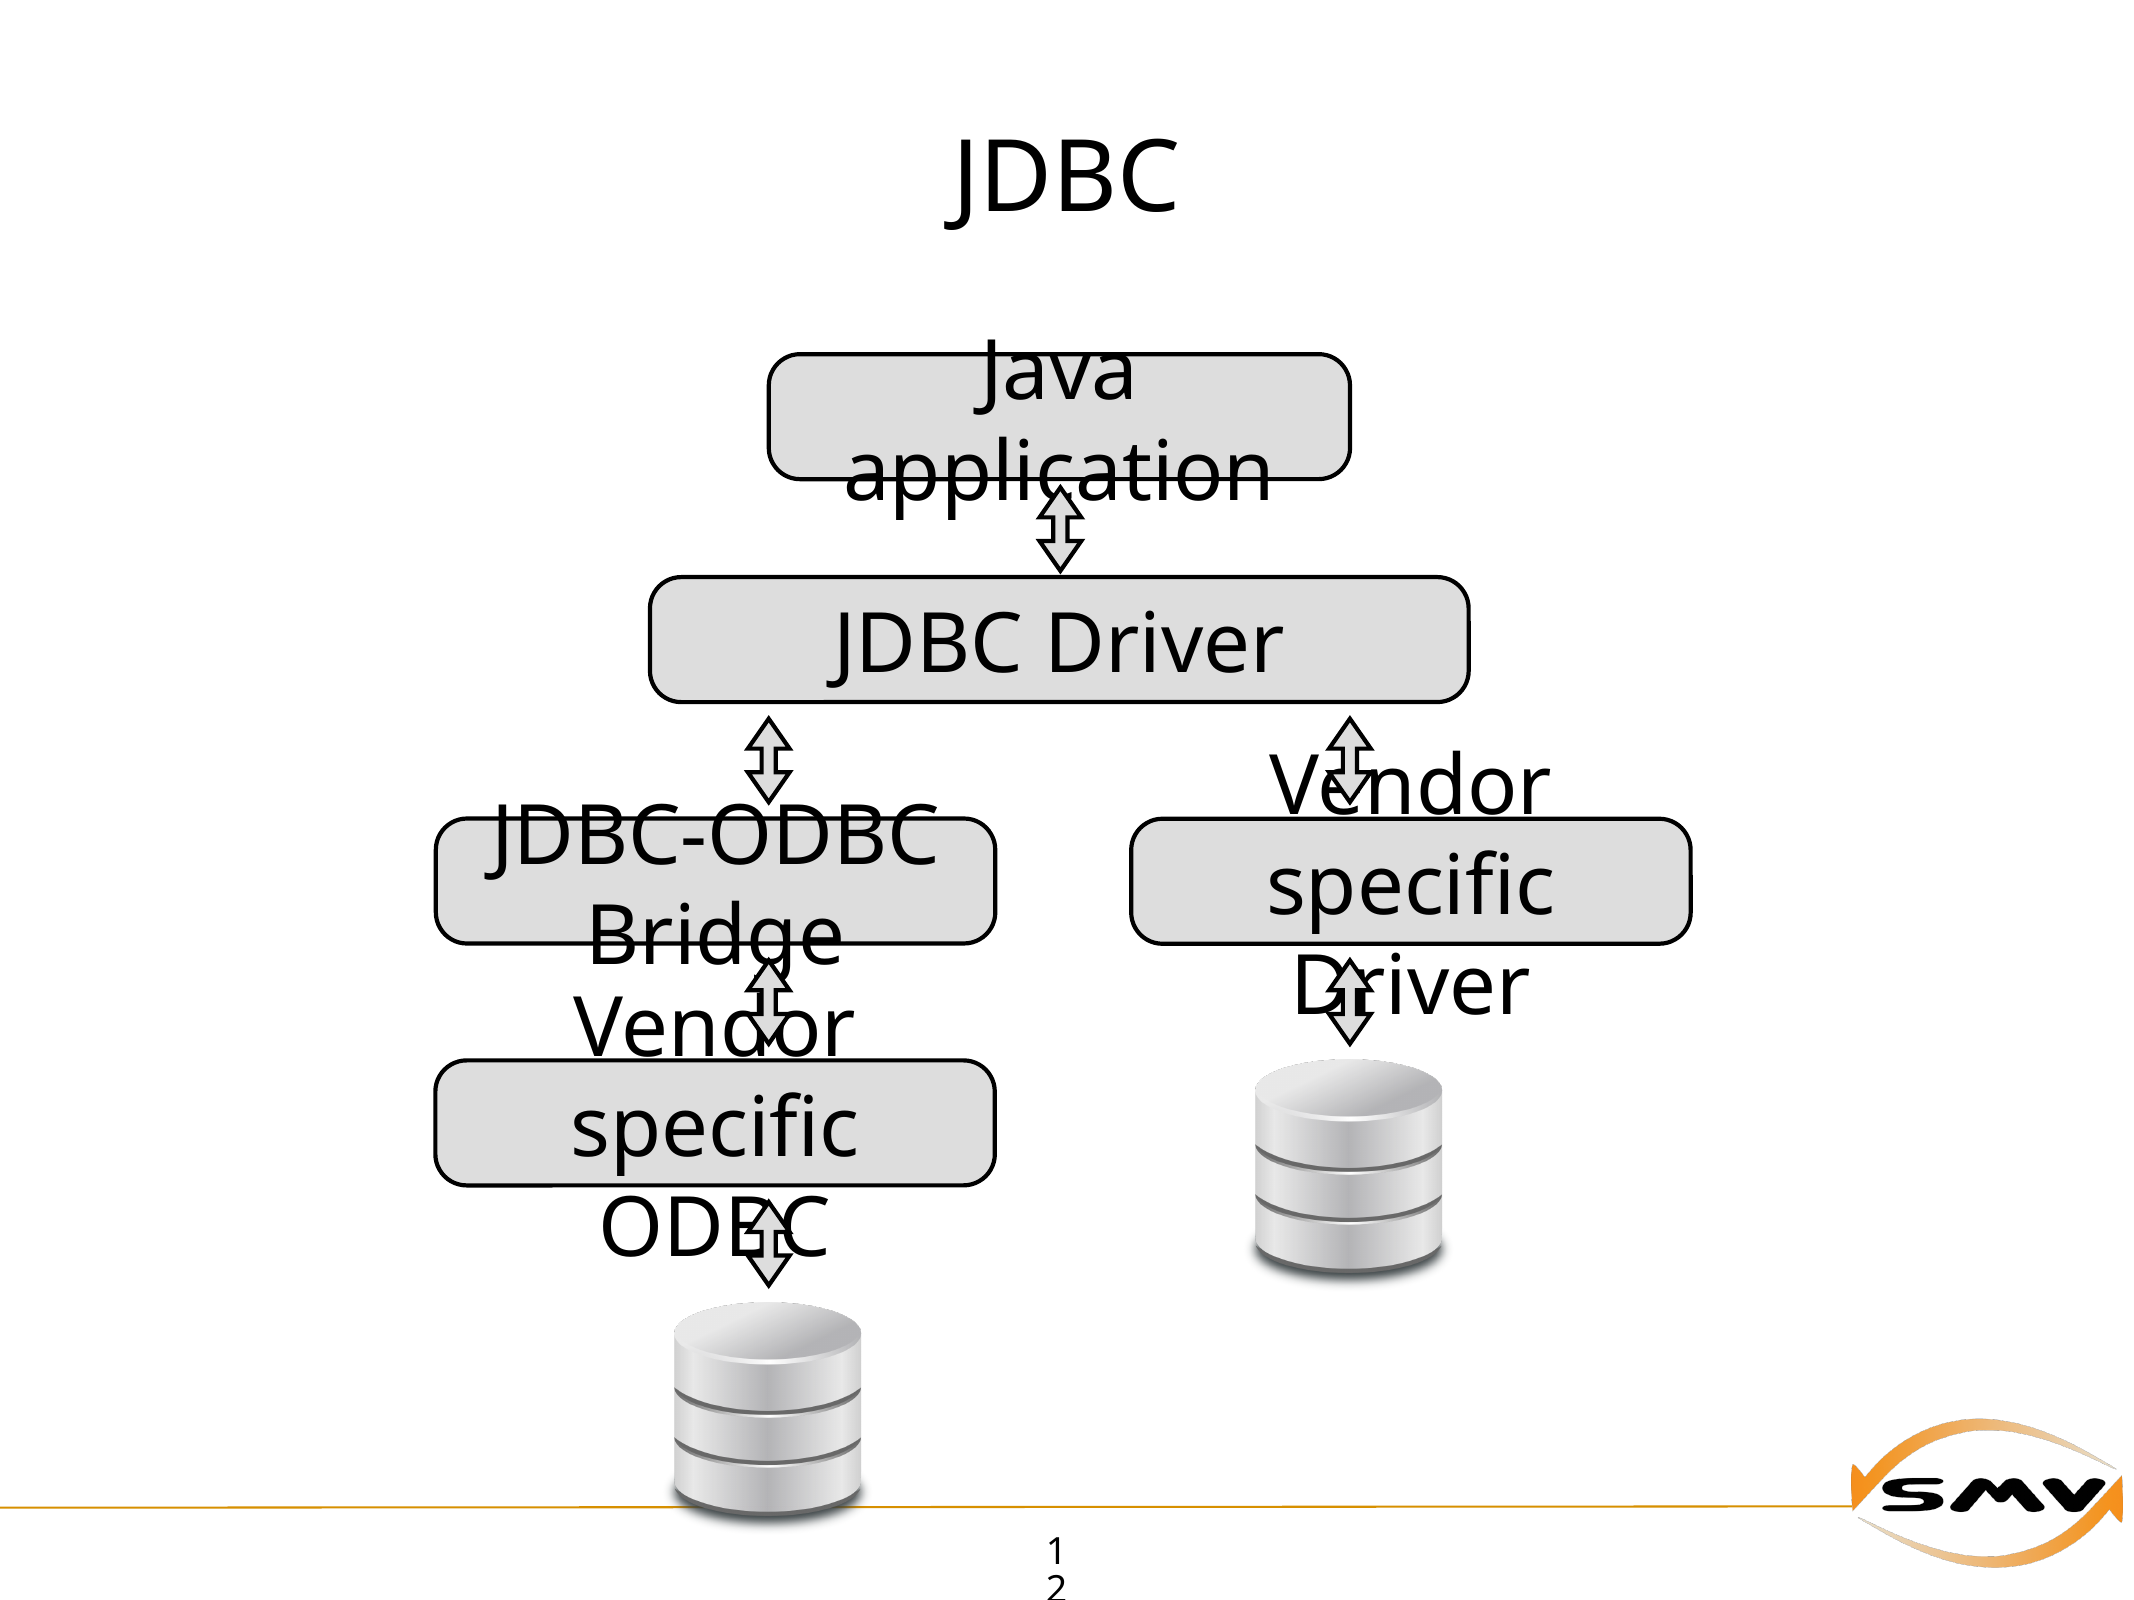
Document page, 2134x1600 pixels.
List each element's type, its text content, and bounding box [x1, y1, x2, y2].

picture [662, 1301, 874, 1535]
slide_number 12 [1036, 1518, 1095, 1580]
picture [1242, 1059, 1454, 1292]
picture [1851, 1416, 2123, 1588]
text_box Vendor specific ODBC [435, 1060, 995, 1186]
text_box Java application [768, 354, 1351, 480]
text_box [747, 718, 790, 803]
title JDBC [207, 41, 1926, 303]
text_box [1039, 487, 1082, 571]
text_box [1329, 960, 1371, 1044]
text_box Vendor specific Driver [1131, 818, 1691, 944]
text_box JDBC Driver [649, 577, 1469, 703]
text_box [747, 960, 790, 1044]
text_box JDBC-ODBC Bridge [435, 818, 996, 944]
text_box [747, 1202, 790, 1286]
text_box [1329, 718, 1371, 803]
